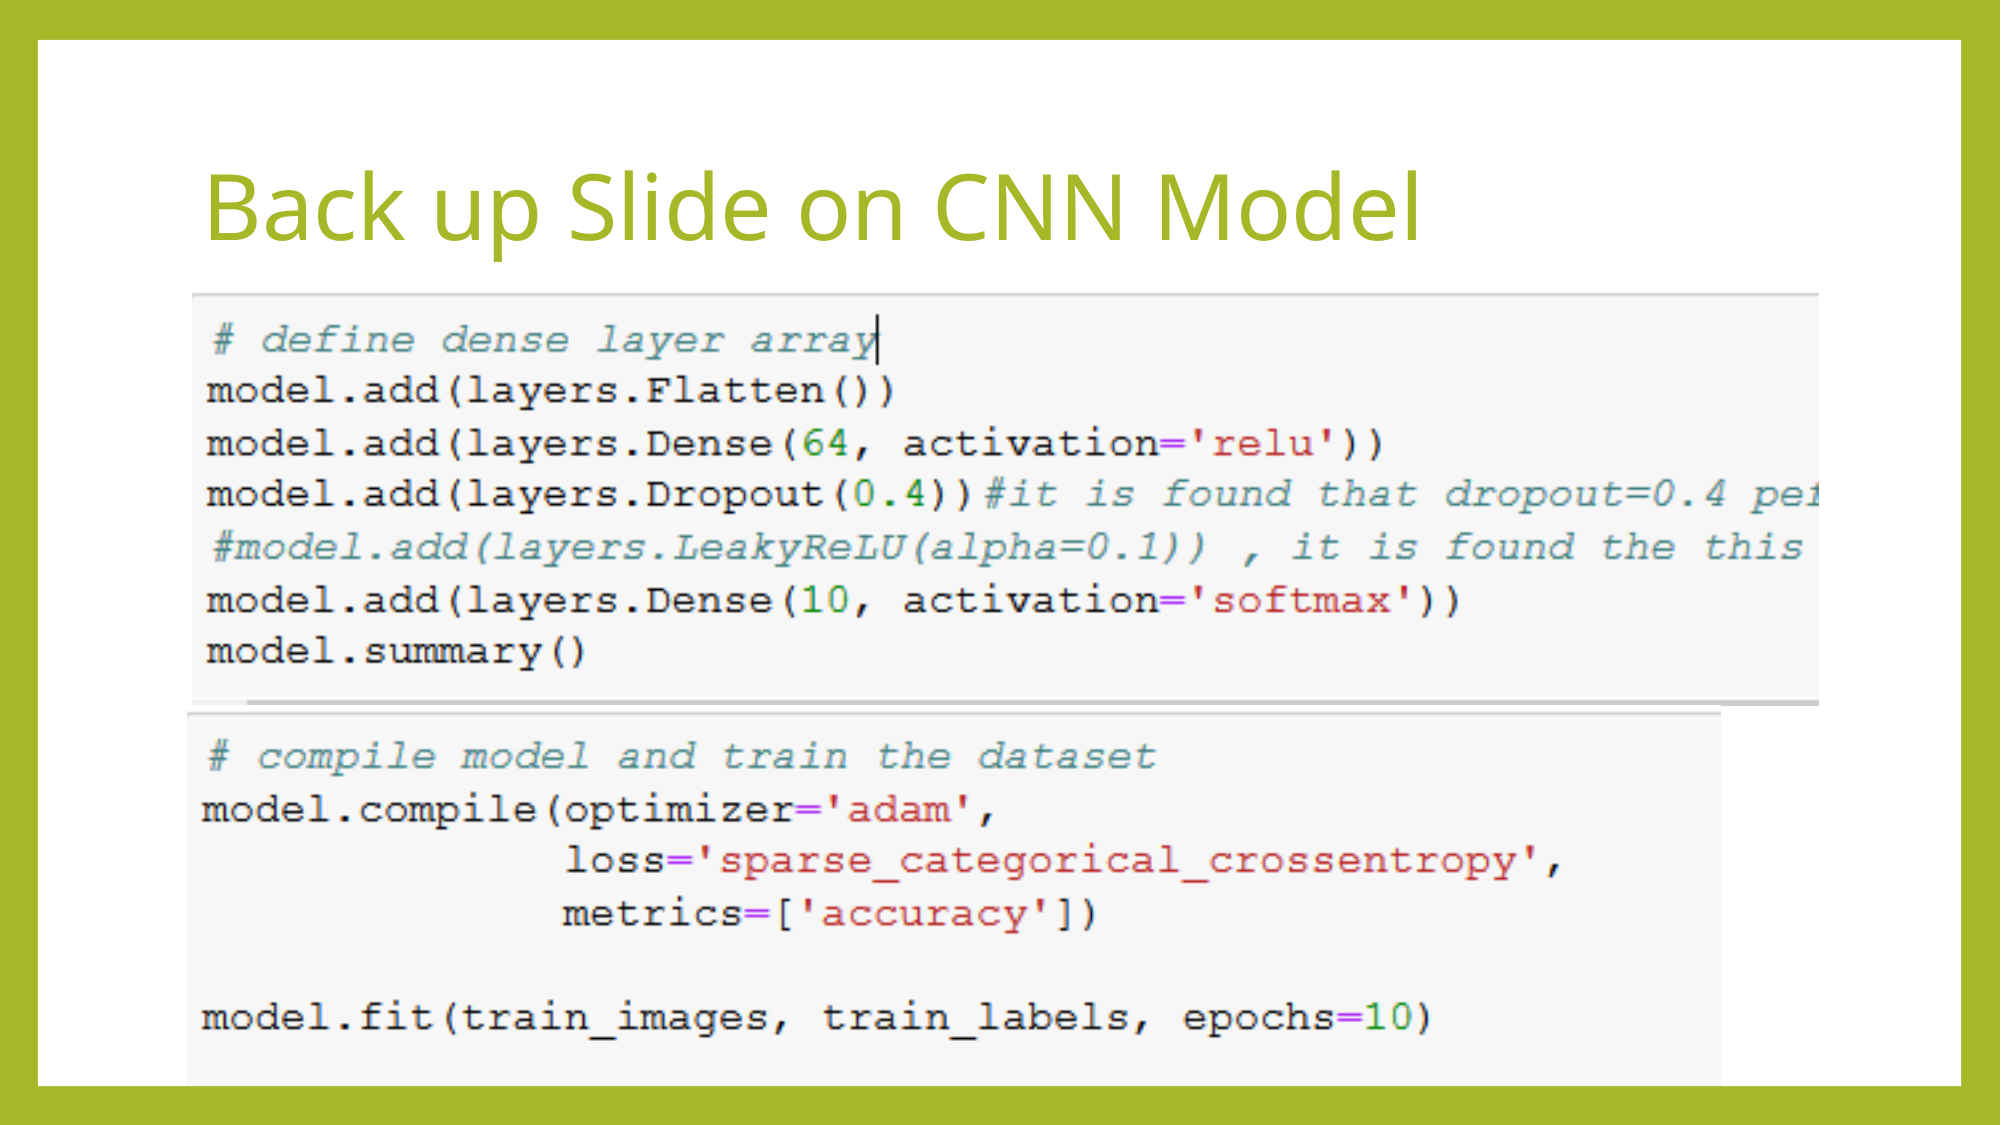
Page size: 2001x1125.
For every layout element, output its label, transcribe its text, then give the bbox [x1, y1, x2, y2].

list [192, 286, 1819, 706]
title Back up Slide on CNN Model [187, 99, 1808, 295]
picture [187, 705, 1722, 1086]
